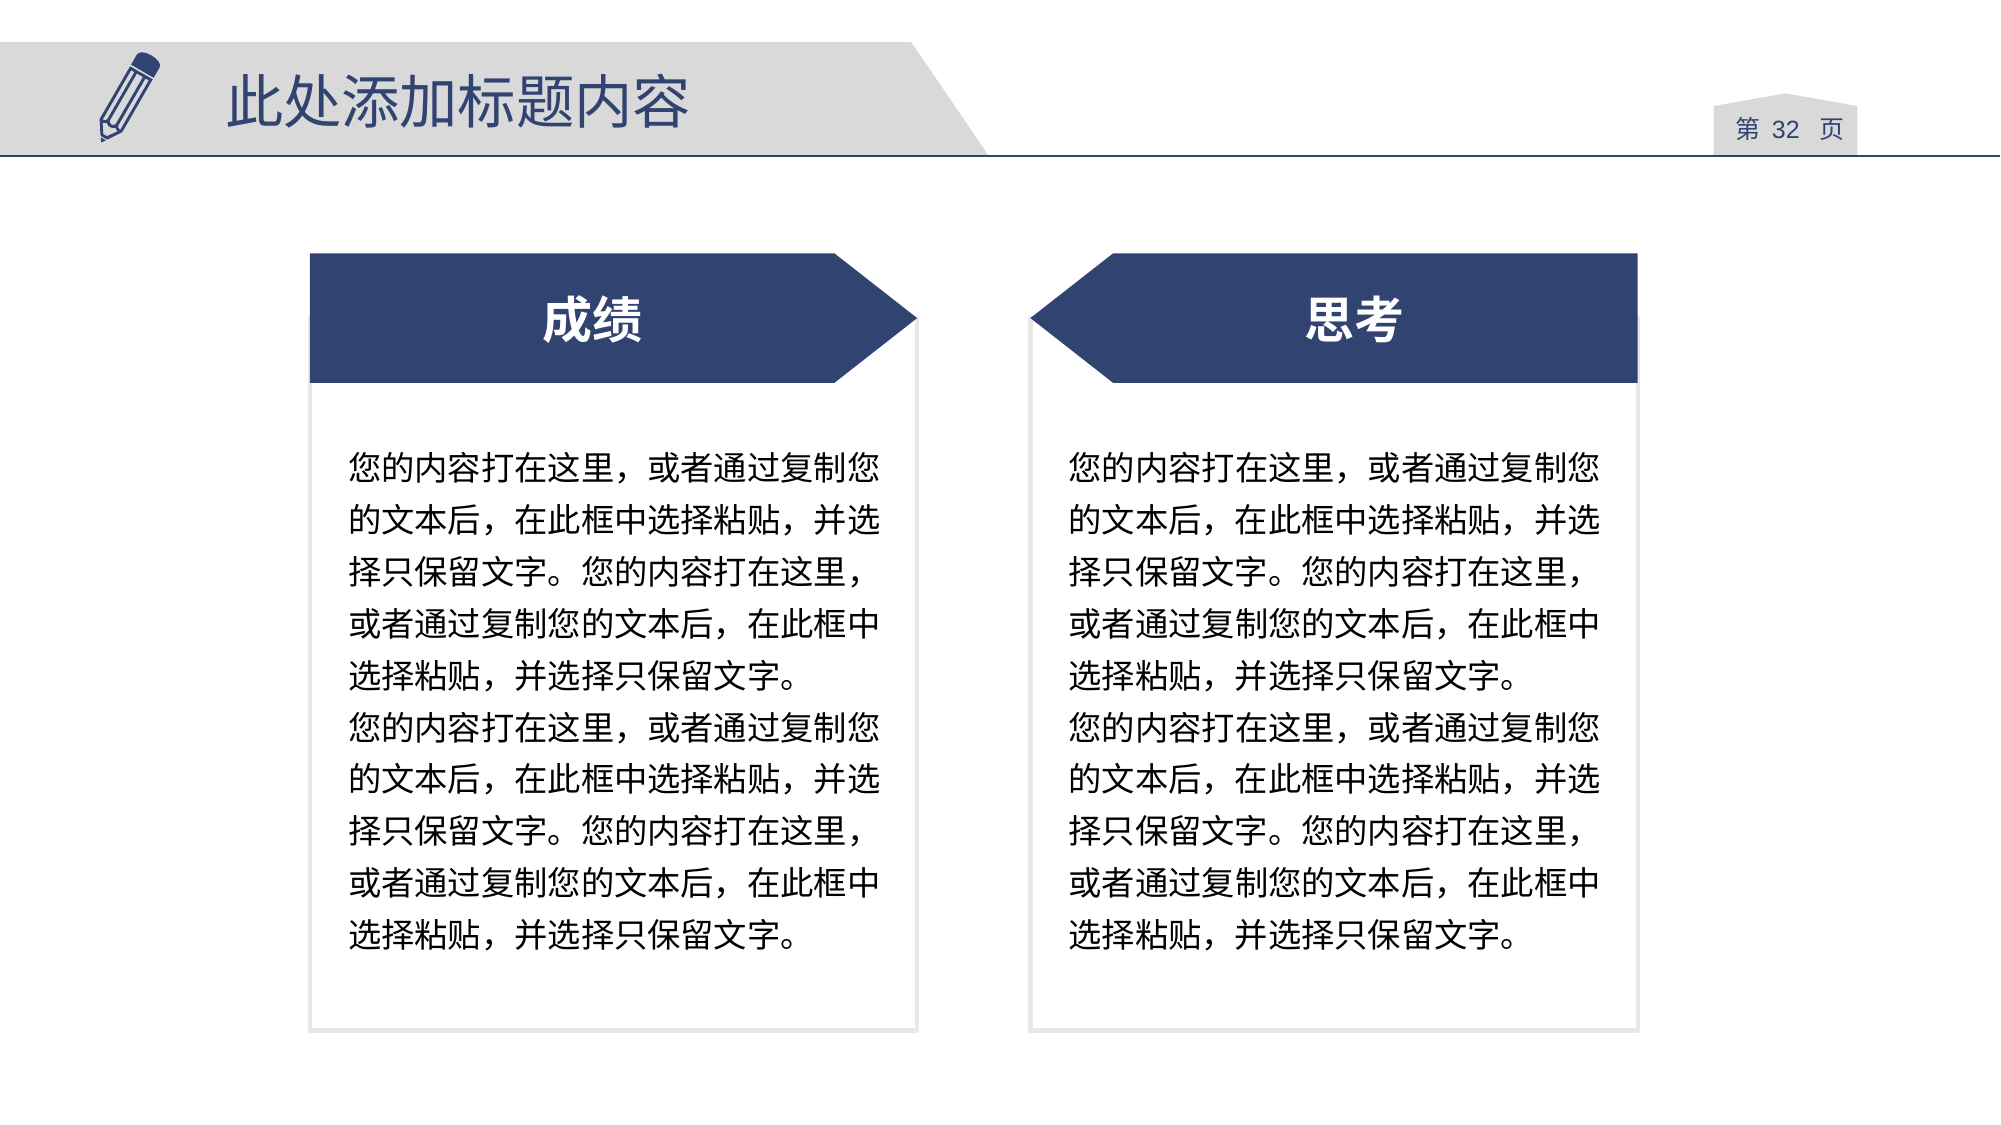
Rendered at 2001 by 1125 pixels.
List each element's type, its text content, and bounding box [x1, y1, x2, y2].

text_box 成绩 [309, 253, 918, 383]
text_box [1713, 93, 1858, 155]
text_box [0, 42, 989, 155]
text_box 第 页 [1722, 107, 1858, 154]
text_box [1030, 319, 1638, 1031]
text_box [99, 46, 164, 143]
text_box [309, 319, 918, 1031]
text_box 此处添加标题内容 [210, 57, 706, 143]
text_box 您的内容打在这里，或者通过复制您的文本后，在此框中选择粘贴，并选择只保留文字。您的内容打在这里，或者通过复制您的文本后，在此框中选择粘贴，并选择只保留文字。 您的内容打在这里，或者通过复制您的文本后，在此框中选择粘贴，并选择只保留文字。您的内容打在这里，或者通过复制您的文本后，在此框中选择粘贴，并选择只保留文字。 [1054, 428, 1638, 962]
text_box 思考 [1030, 253, 1638, 383]
text_box 您的内容打在这里，或者通过复制您的文本后，在此框中选择粘贴，并选择只保留文字。您的内容打在这里，或者通过复制您的文本后，在此框中选择粘贴，并选择只保留文字。 您的内容打在这里，或者通过复制您的文本后，在此框中选择粘贴，并选择只保留文字。您的内容打在这里，或者通过复制您的文本后，在此框中选择粘贴，并选择只保留文字。 [333, 428, 918, 962]
